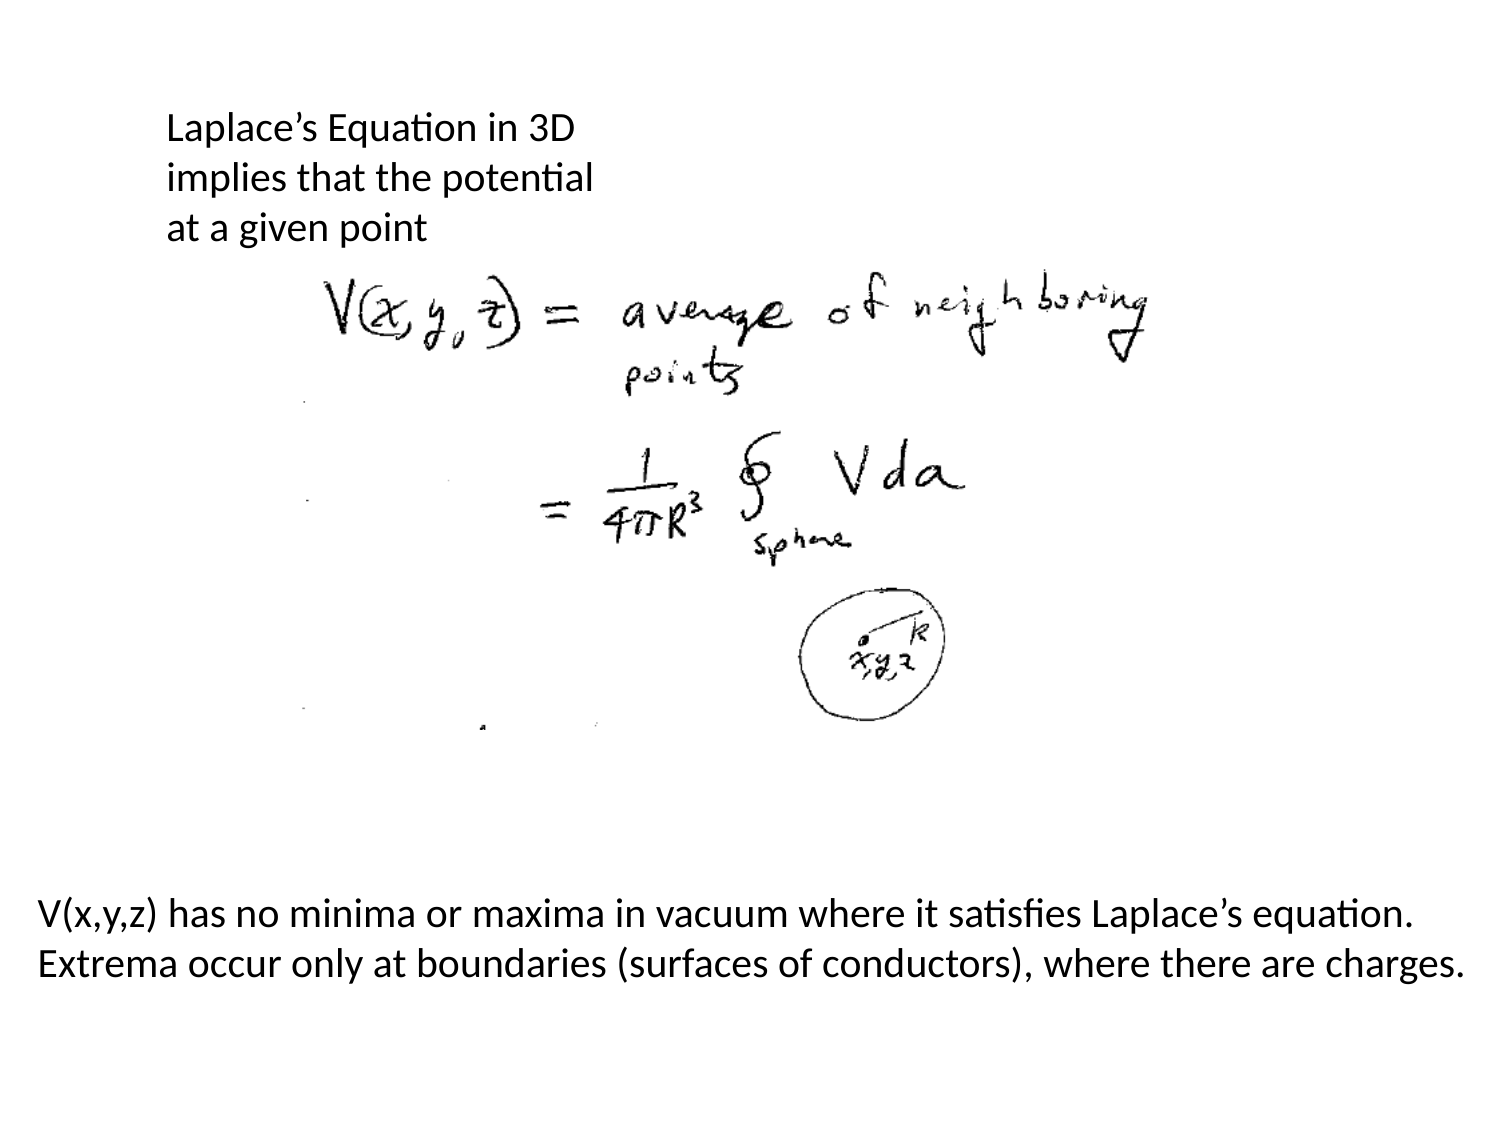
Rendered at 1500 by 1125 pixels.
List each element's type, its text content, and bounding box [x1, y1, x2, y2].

text_box V(x,y,z) has no minima or maxima in vacuum where it satisfies Laplace’s equation. Extrema occur only at boundaries (surfaces of conductors), where there are charges. [22, 878, 1492, 994]
text_box Laplace’s Equation in 3D implies that the potential at a given point [151, 92, 629, 258]
picture [269, 267, 1158, 730]
